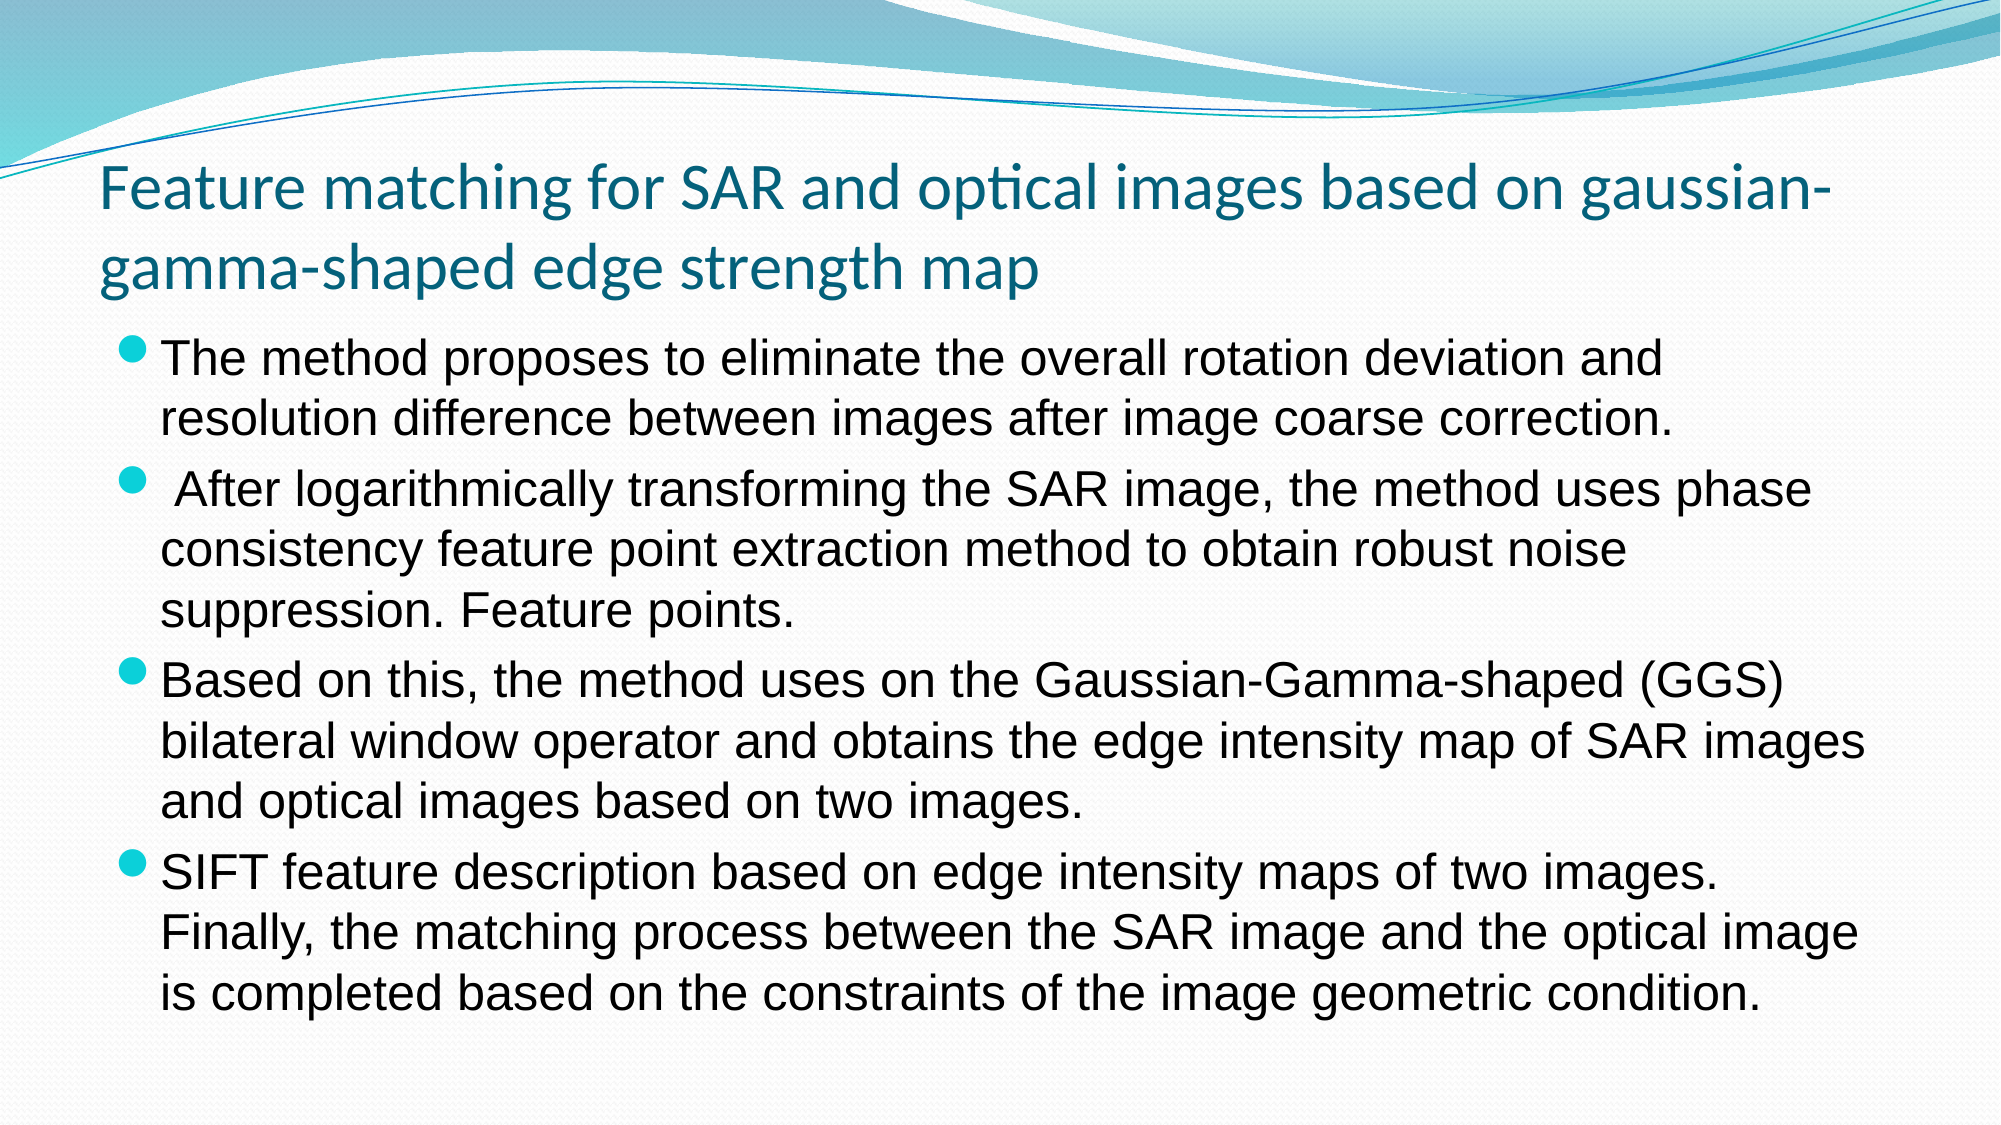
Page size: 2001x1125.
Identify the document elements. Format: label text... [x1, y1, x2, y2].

list The method proposes to eliminate the overall rotation deviation and resolution difference between images after image coarse correction. After logarithmically transforming the SAR image, the method uses phase consistency feature point extraction method to obtain robust noise suppression. Feature points. Based on this, the method uses on the Gaussian-Gamma-shaped (GGS) bilateral window operator and obtains the edge intensity map of SAR images and optical images based on two images. SIFT feature description based on edge intensity maps of two images. Finally, the matching process between the SAR image and the optical image is completed based on the constraints of the image geometric condition. [99, 317, 1900, 1038]
title Feature matching for SAR and optical images based on gaussian-gamma-shaped edge strength map [99, 115, 1900, 303]
